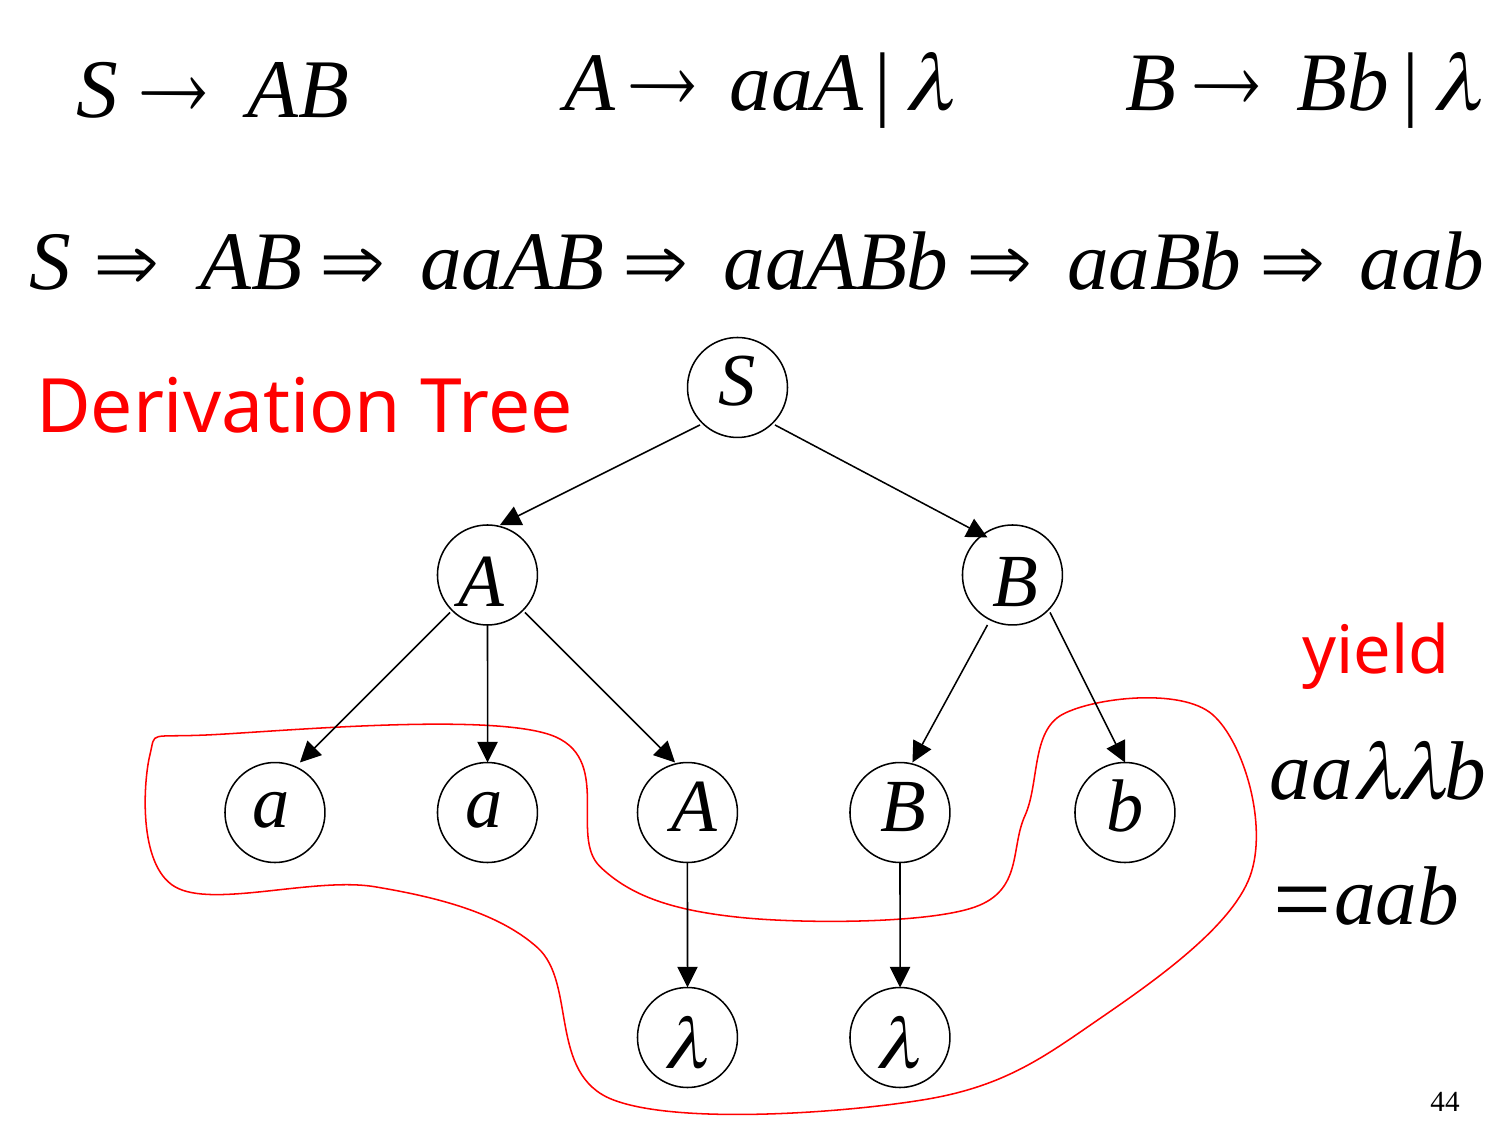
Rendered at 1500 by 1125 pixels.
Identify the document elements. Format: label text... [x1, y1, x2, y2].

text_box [1119, 45, 1487, 134]
text_box [437, 525, 538, 625]
text_box [1074, 762, 1175, 863]
text_box [524, 612, 676, 763]
text_box Derivation Tree [21, 349, 588, 455]
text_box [1106, 772, 1148, 838]
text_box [662, 1012, 713, 1076]
text_box [849, 762, 950, 863]
text_box [912, 624, 988, 763]
text_box [987, 618, 1037, 625]
text_box [637, 762, 738, 863]
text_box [554, 45, 960, 134]
text_box [677, 862, 698, 988]
text_box [849, 987, 950, 1079]
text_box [462, 787, 507, 834]
text_box [774, 424, 985, 538]
text_box [687, 337, 788, 438]
text_box yield [1287, 599, 1465, 695]
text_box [662, 774, 717, 836]
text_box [71, 54, 354, 124]
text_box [249, 787, 294, 834]
text_box [637, 987, 738, 1079]
slide_number 44 [1162, 1074, 1476, 1125]
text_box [987, 549, 1042, 611]
text_box [499, 424, 701, 526]
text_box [24, 224, 1488, 296]
text_box [1049, 612, 1126, 763]
text_box [962, 525, 1063, 618]
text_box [874, 1012, 925, 1076]
text_box [666, 1083, 709, 1088]
text_box [225, 762, 325, 863]
text_box [437, 762, 538, 863]
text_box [874, 774, 930, 836]
text_box [889, 862, 911, 988]
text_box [714, 348, 765, 412]
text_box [1266, 735, 1489, 932]
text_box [449, 549, 505, 611]
text_box [879, 1083, 921, 1088]
text_box [300, 616, 447, 763]
text_box [477, 624, 498, 762]
text_box [145, 697, 1257, 1115]
